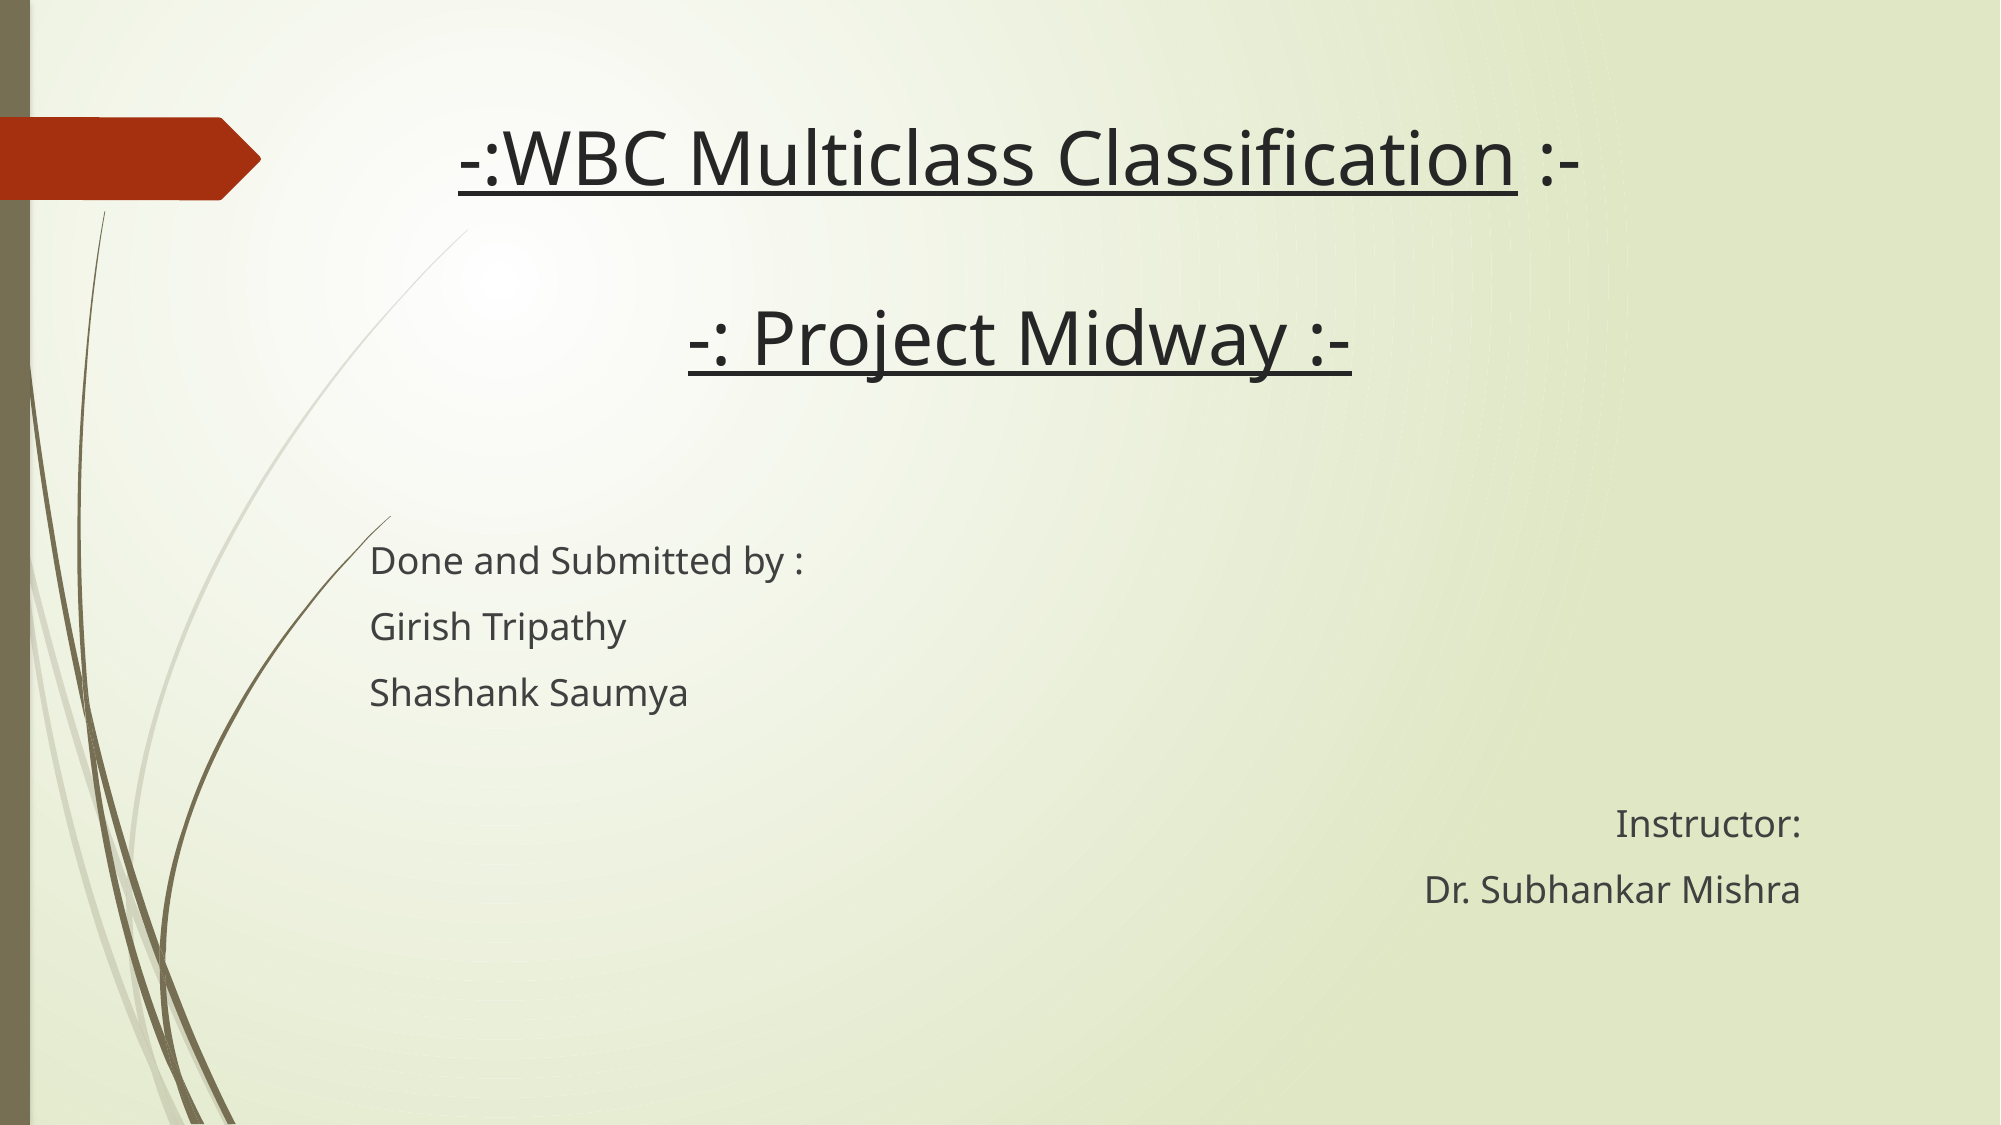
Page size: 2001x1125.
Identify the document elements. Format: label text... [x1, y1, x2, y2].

list Done and Submitted by : Girish Tripathy Shashank Saumya Instructor: Dr. Subhankar Mishra [354, 529, 1817, 1125]
title -:WBC Multiclass Classification :- -: Project Midway :- [152, 102, 1888, 313]
